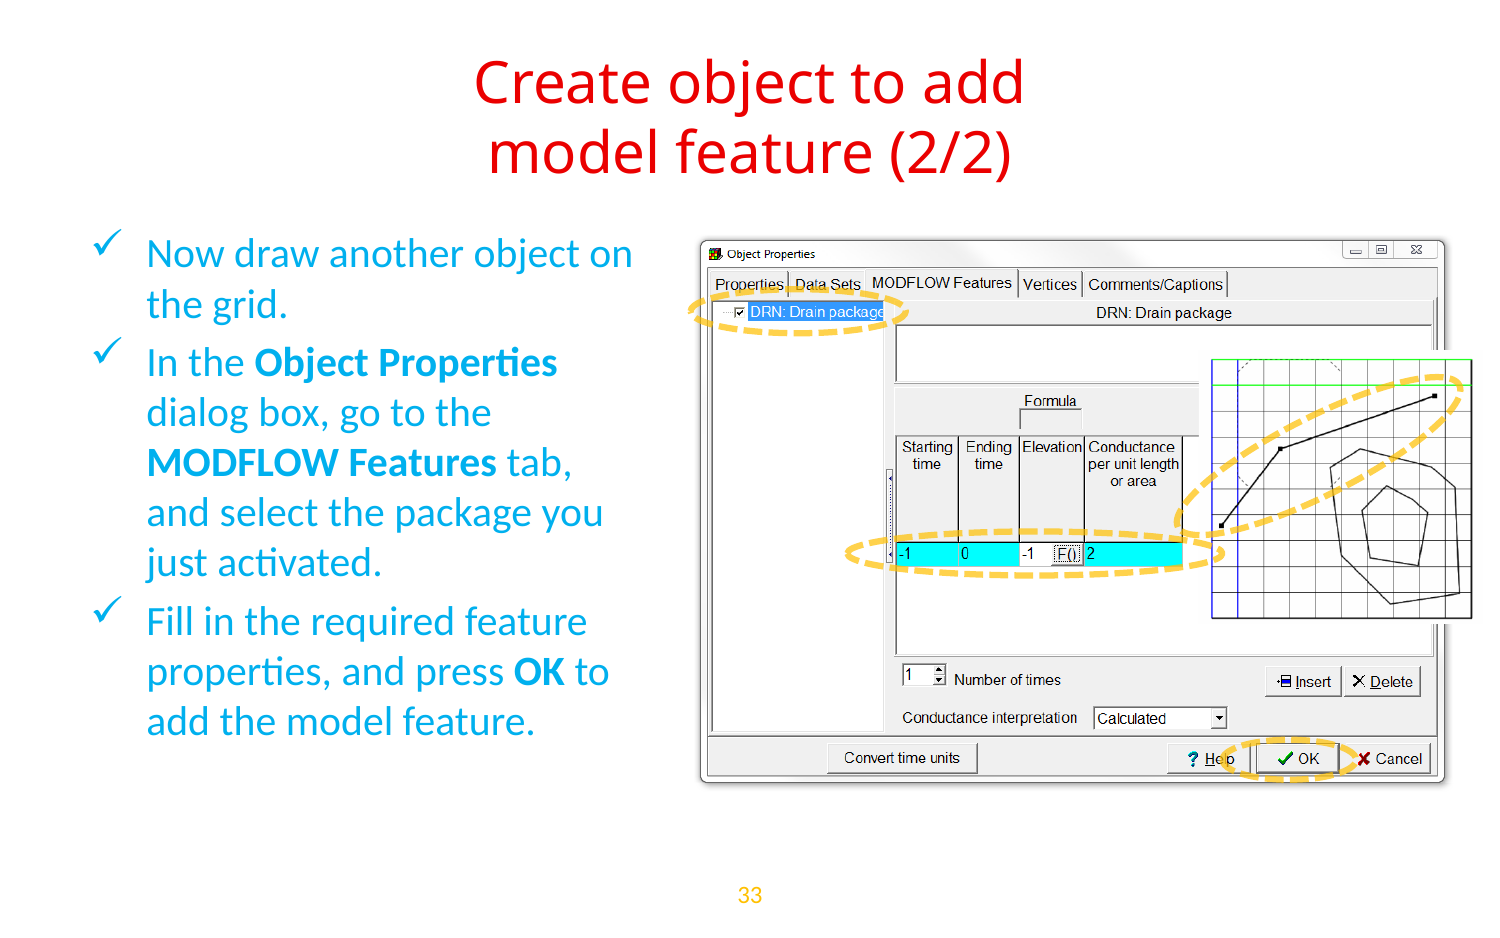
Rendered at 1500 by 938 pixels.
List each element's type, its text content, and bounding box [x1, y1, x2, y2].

list Now draw another object on the grid. In the Object Properties dialog box, go to the MODFLOW Features tab, and select the package you just activated. Fill in the required feature properties, and press OK to add the model feature. [75, 218, 656, 838]
slide_number 33 [575, 868, 925, 919]
picture [678, 220, 1484, 807]
title Create object to add model feature (2/2) [75, 37, 1425, 194]
